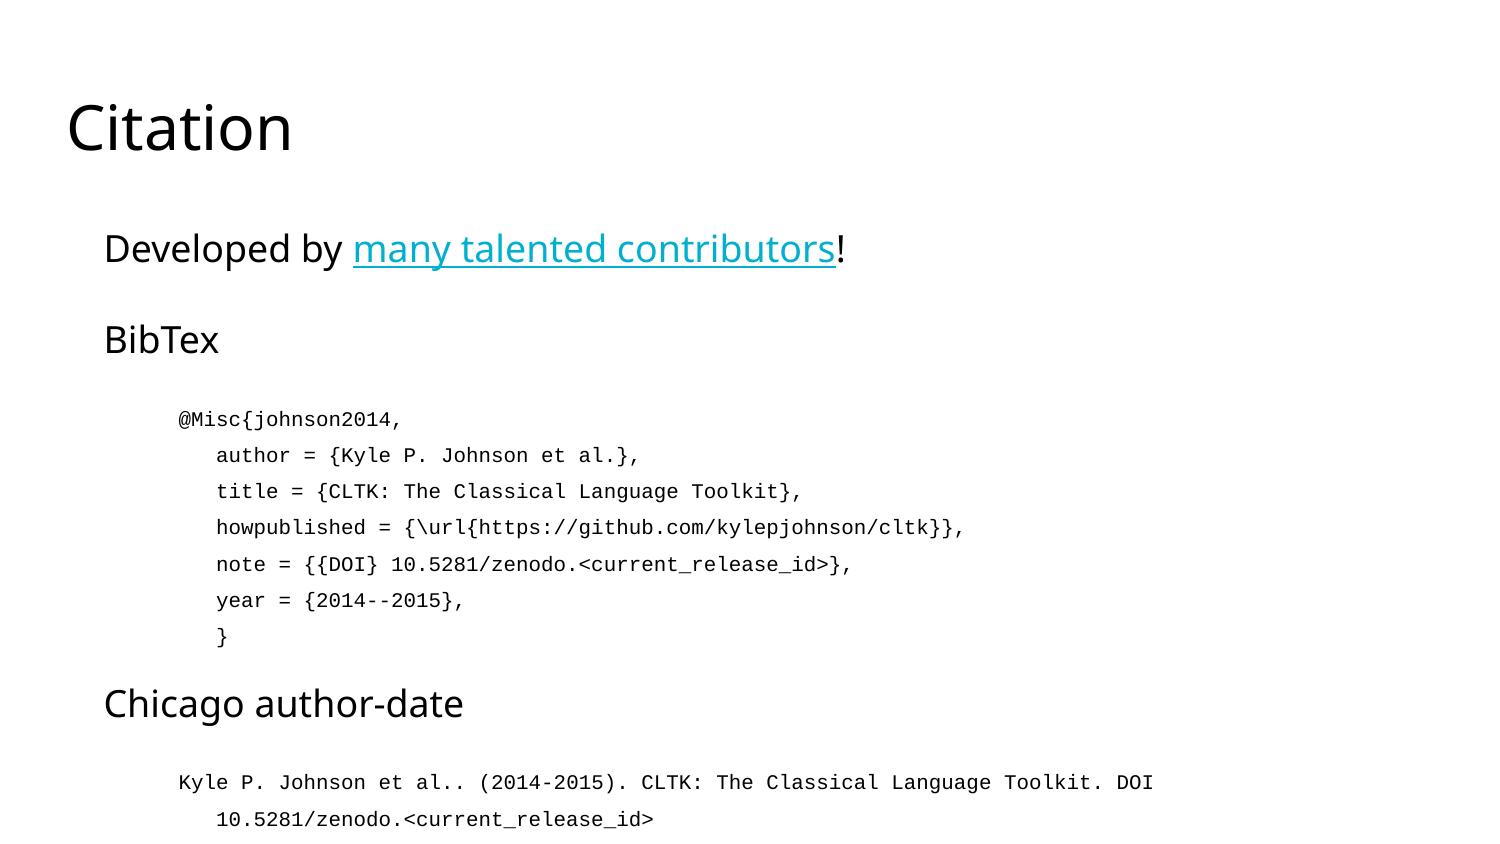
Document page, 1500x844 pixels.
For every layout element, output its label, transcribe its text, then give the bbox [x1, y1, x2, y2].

list Developed by many talented contributors! BibTex @Misc{johnson2014, author = {Kyle P. Johnson et al.}, title = {CLTK: The Classical Language Toolkit}, howpublished = {\url{https://github.com/kylepjohnson/cltk}}, note = {{DOI} 10.5281/zenodo.<current_release_id>}, year = {2014--2015}, } Chicago author-date Kyle P. Johnson et al.. (2014-2015). CLTK: The Classical Language Toolkit. DOI 10.5281/zenodo.<current_release_id> Note: Current DOI release id available at: https://github.com/kylepjohnson/cltk [51, 202, 1449, 750]
title Citation [51, 72, 1449, 167]
